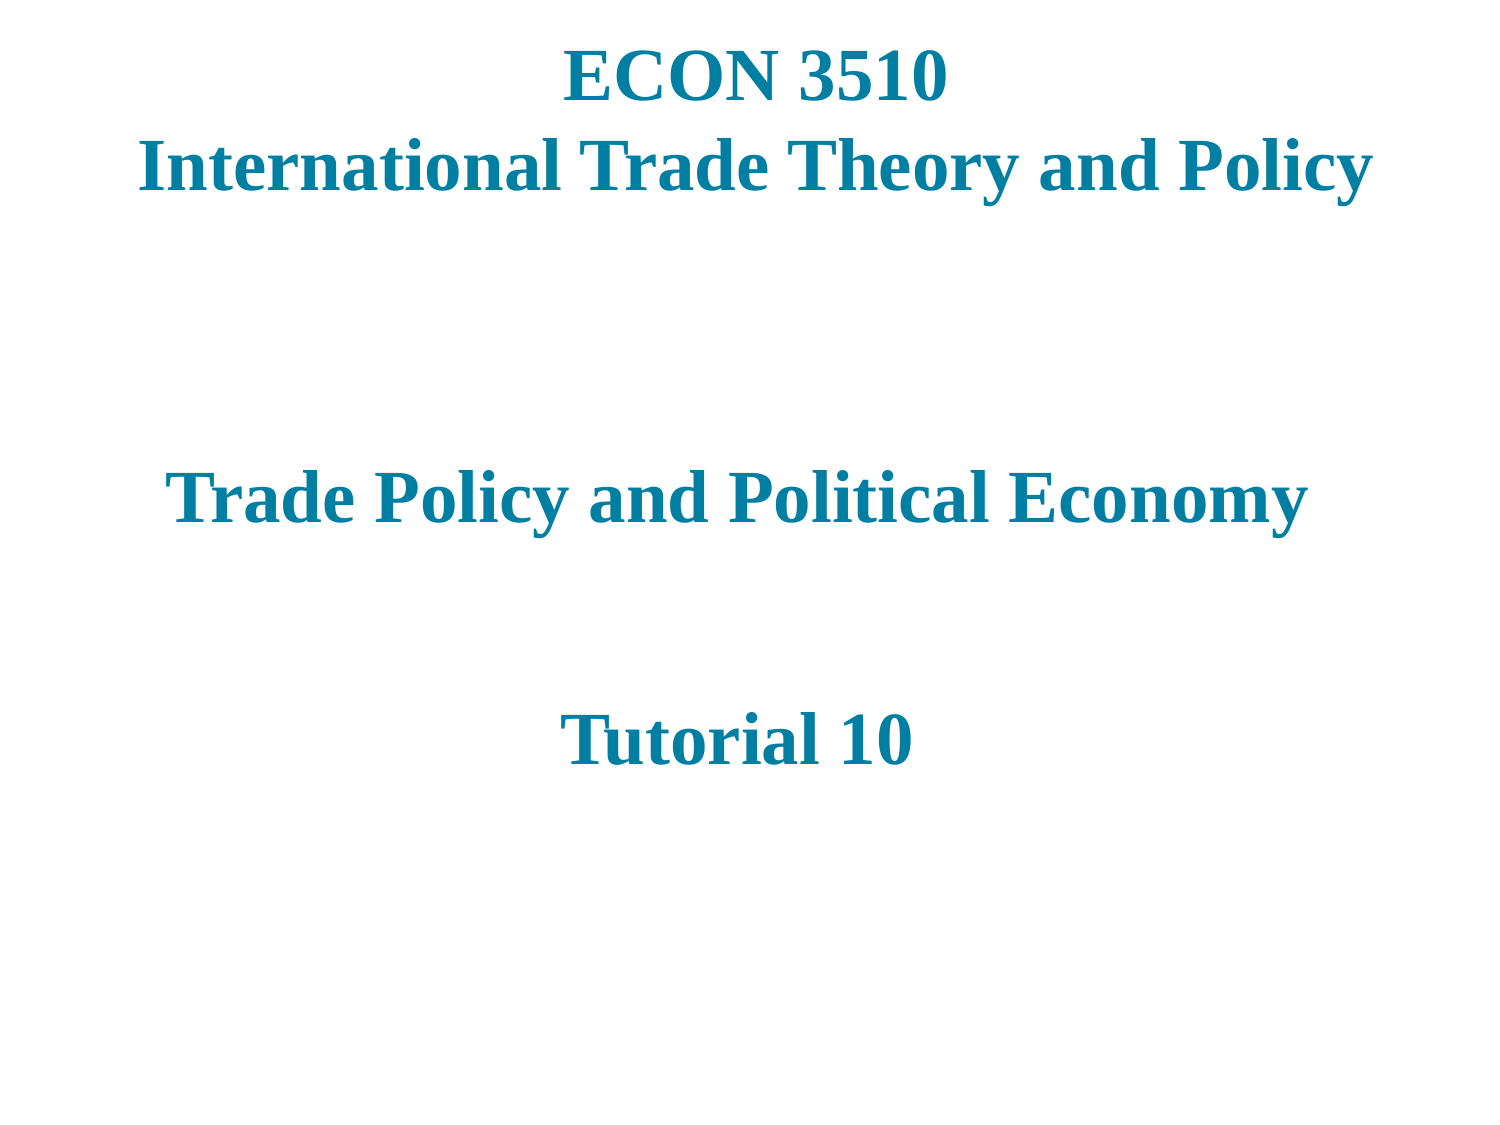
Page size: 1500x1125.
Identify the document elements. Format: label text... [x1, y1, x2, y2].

title ECON 3510 International Trade Theory and Policy [75, 37, 1438, 206]
list Trade Policy and Political Economy Tutorial 10 [150, 324, 1325, 988]
